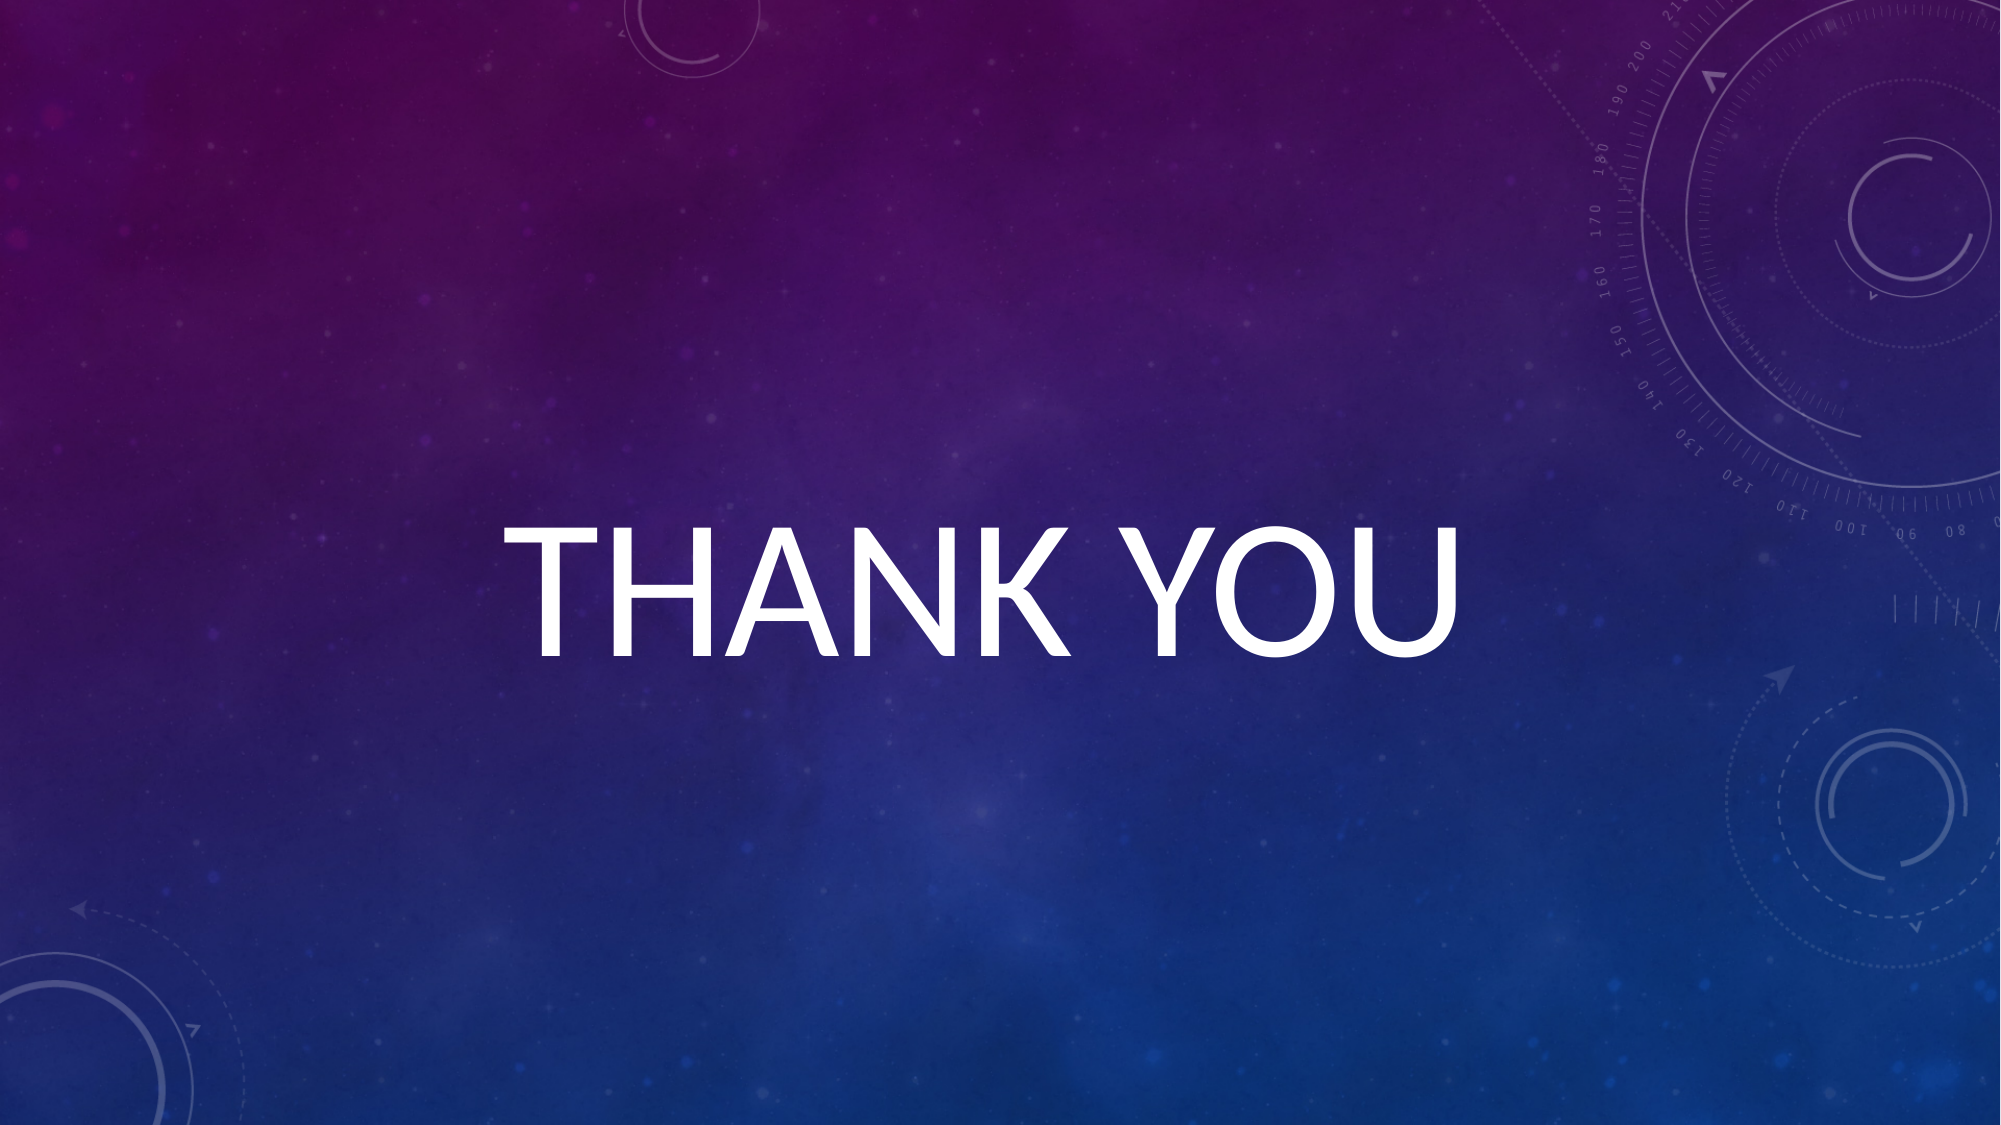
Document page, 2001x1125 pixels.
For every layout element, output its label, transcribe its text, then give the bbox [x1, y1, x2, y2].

picture [0, 0, 2001, 1125]
list THANK YOU [112, 149, 1861, 1004]
